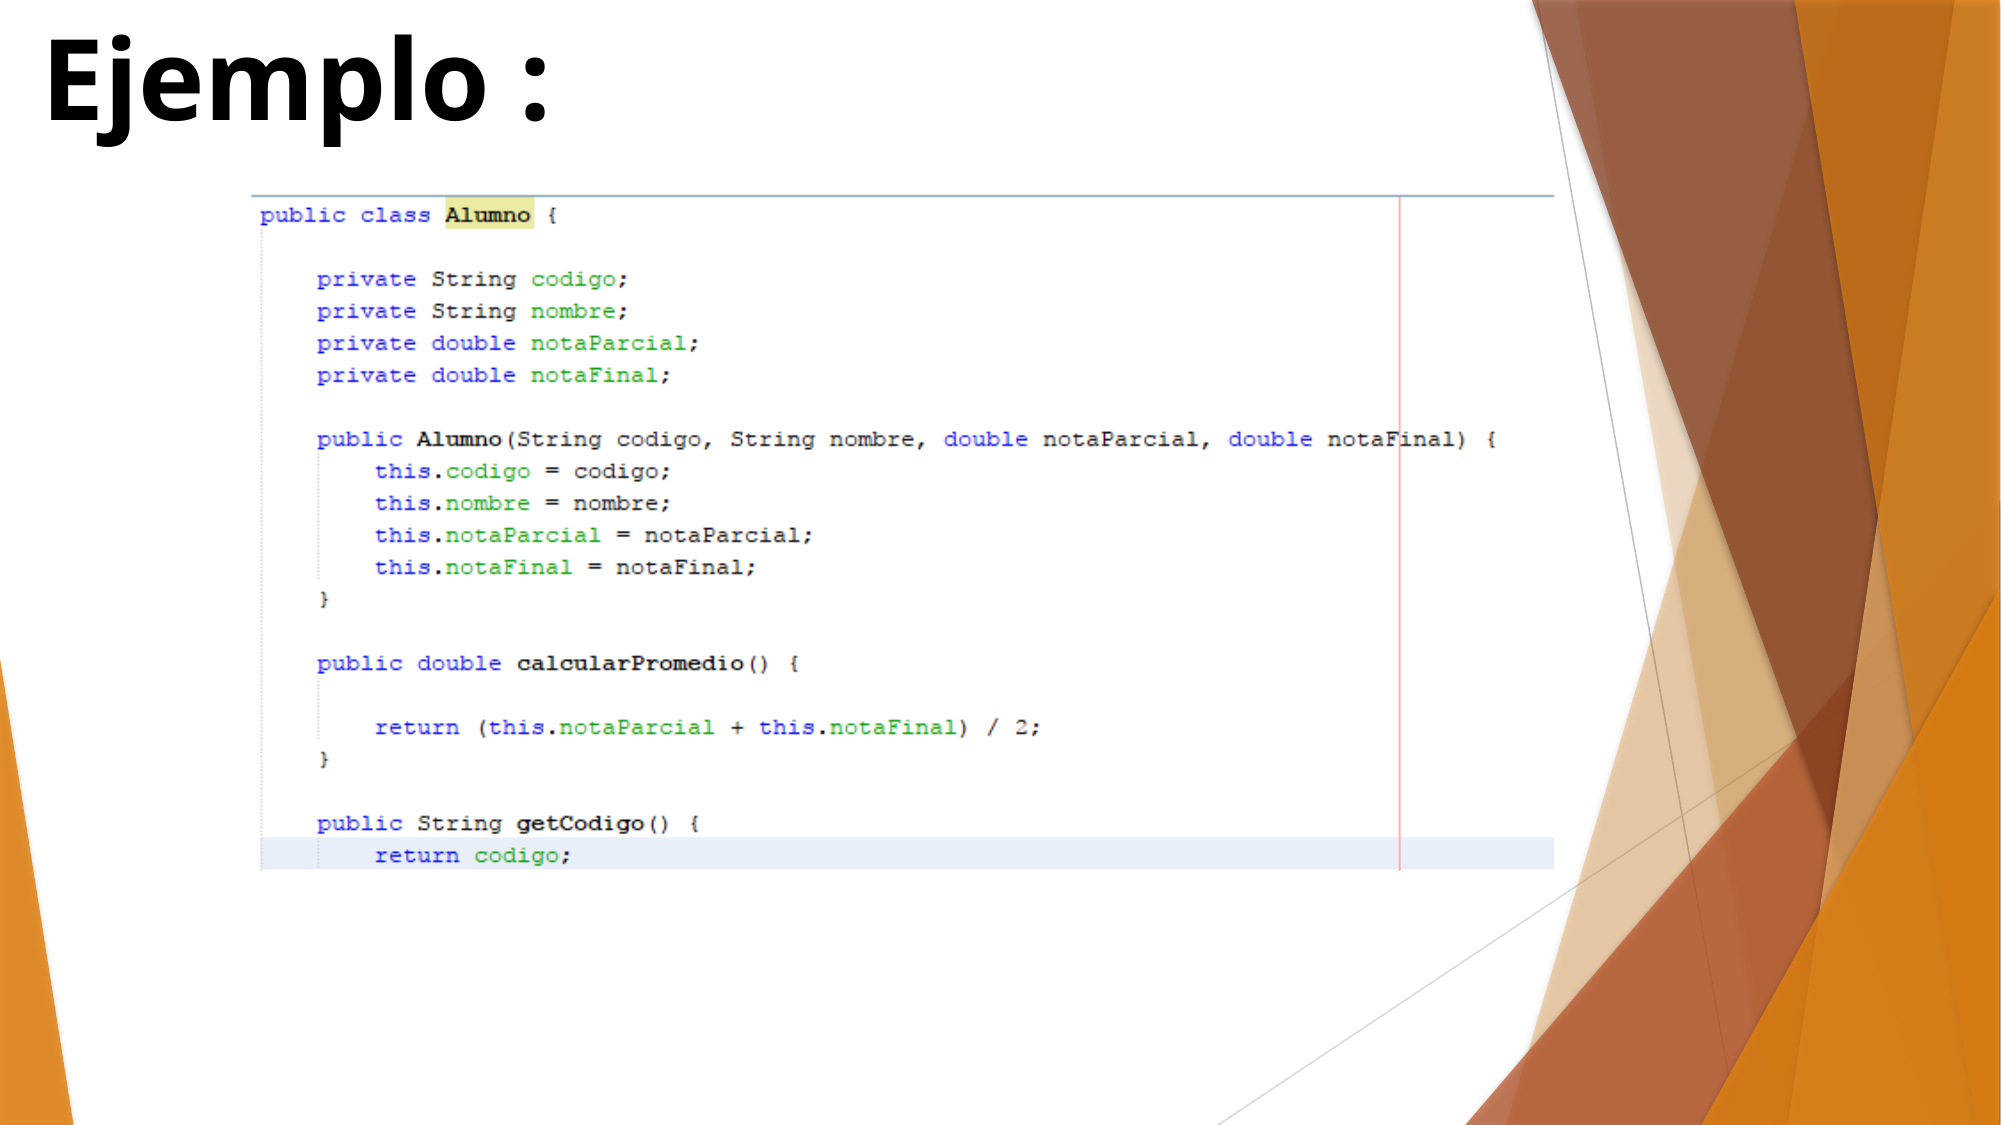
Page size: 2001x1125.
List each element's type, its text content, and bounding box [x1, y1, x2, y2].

text_box Ejemplo : [26, 0, 568, 150]
picture [250, 194, 1555, 872]
